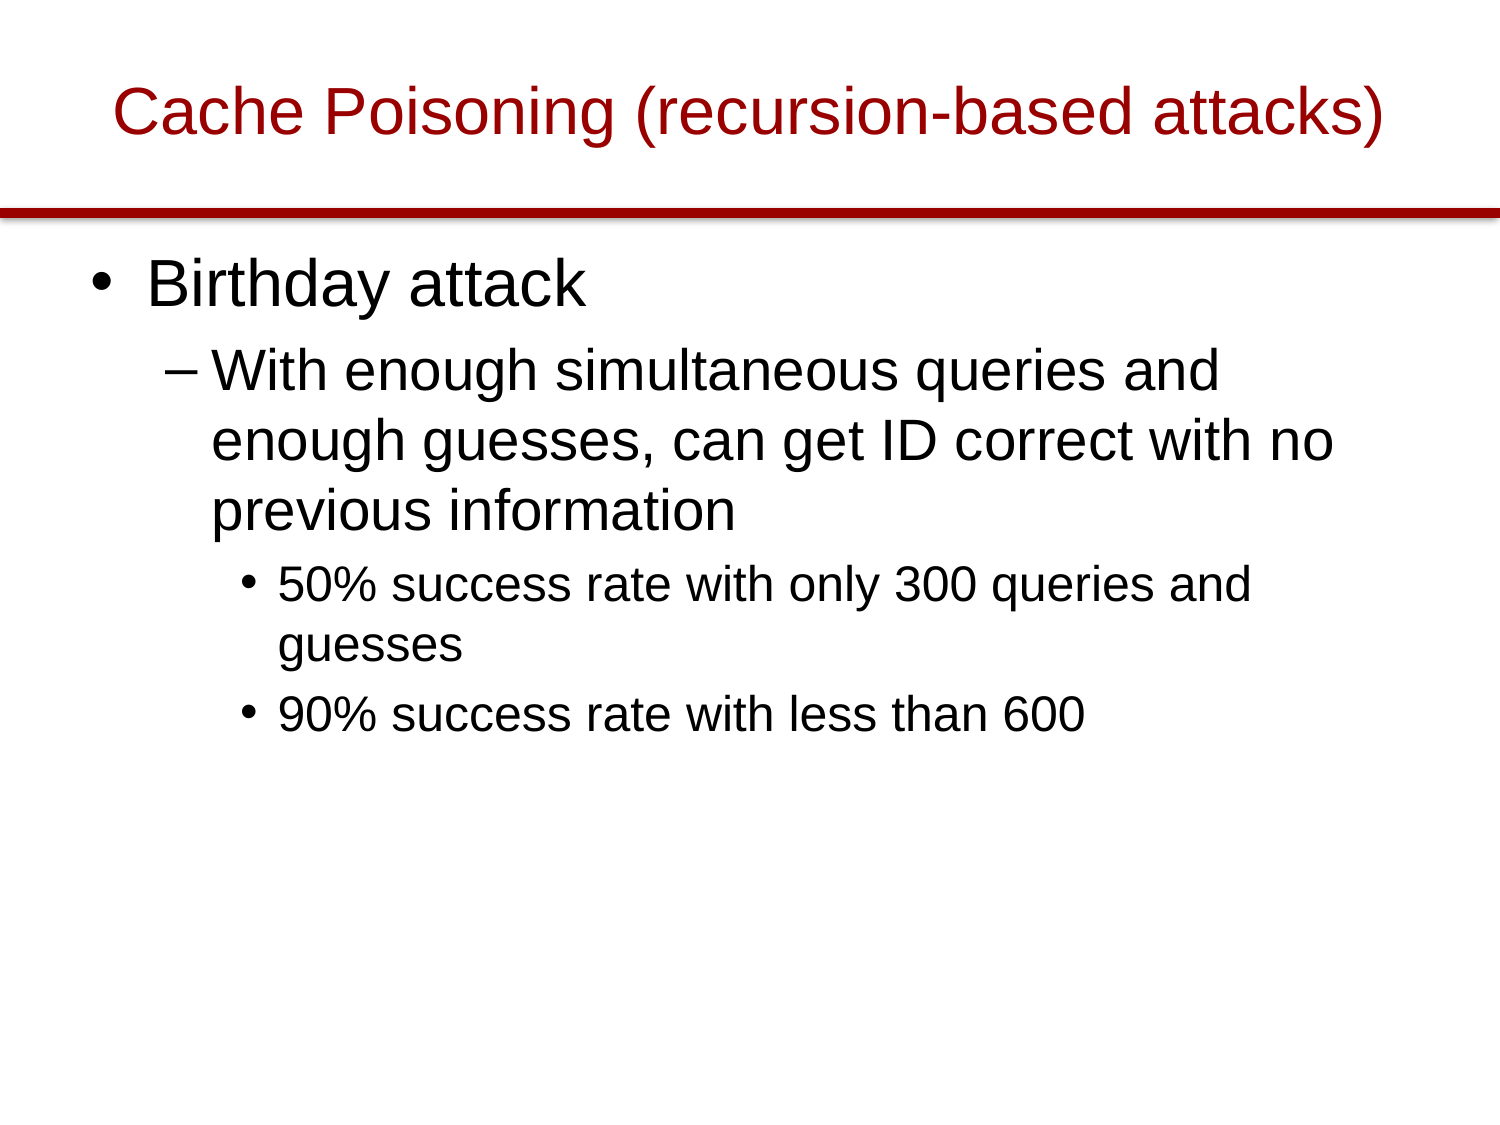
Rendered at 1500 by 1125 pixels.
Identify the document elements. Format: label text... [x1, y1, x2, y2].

list Birthday attack With enough simultaneous queries and enough guesses, can get ID correct with no previous information 50% success rate with only 300 queries and guesses 90% success rate with less than 600 [75, 232, 1425, 1005]
title Cache Poisoning (recursion-based attacks) [75, 13, 1425, 202]
